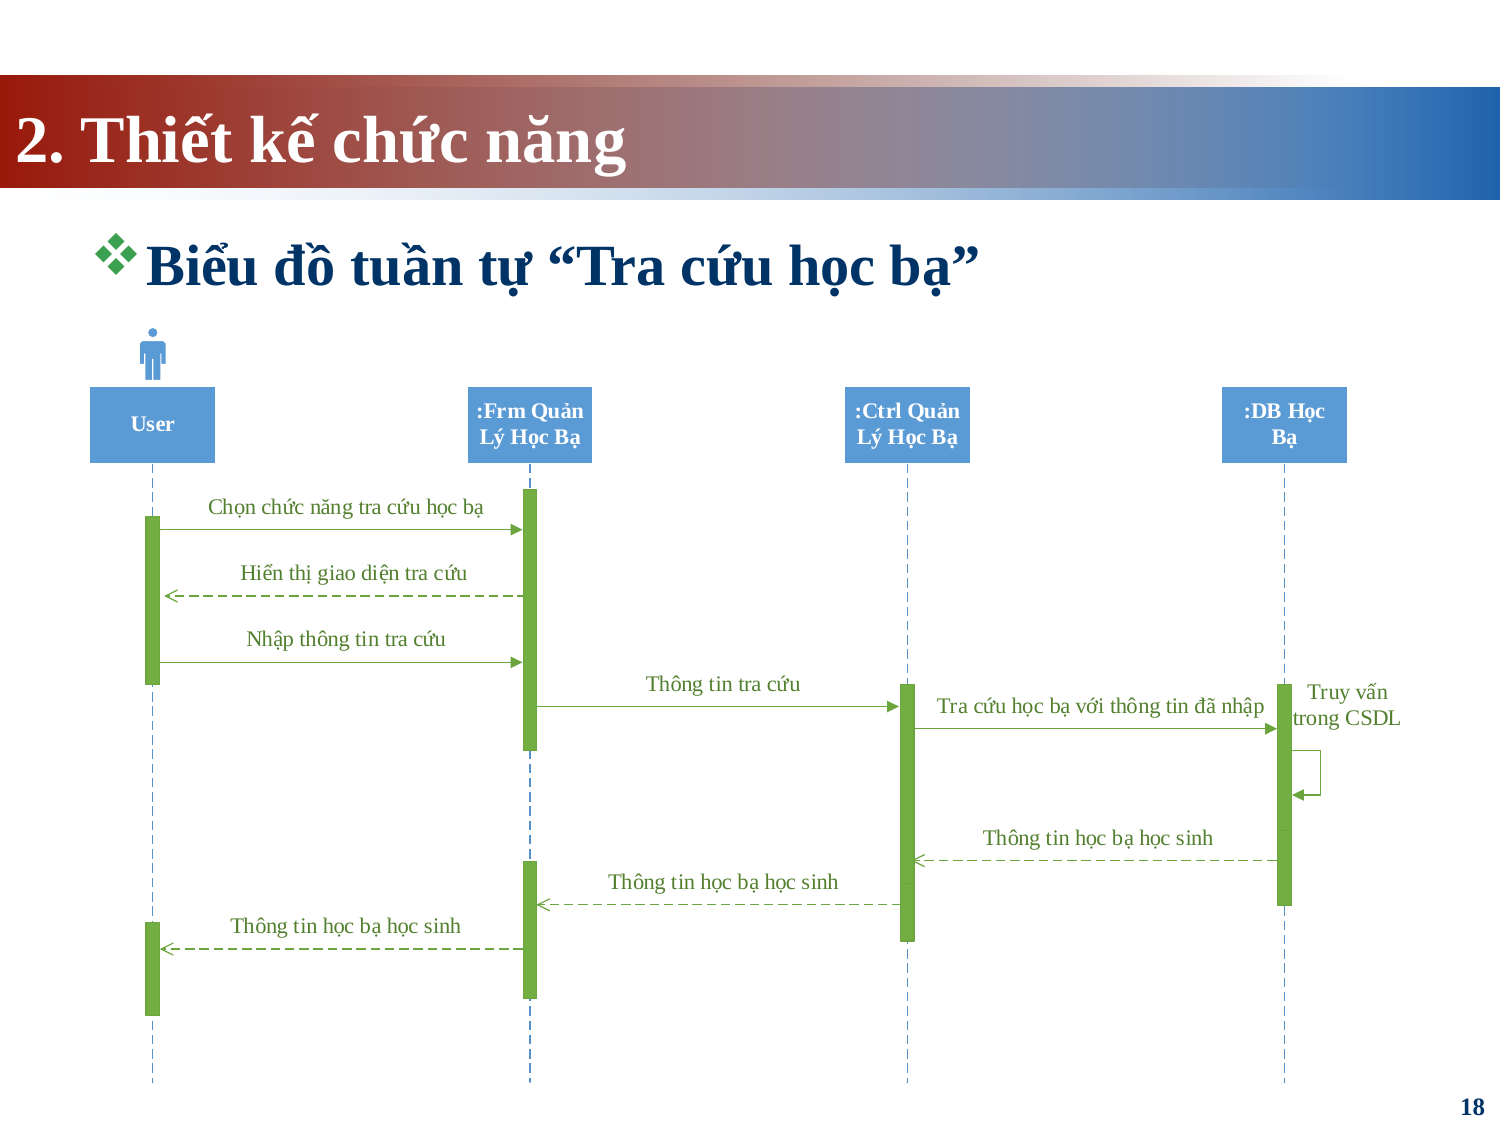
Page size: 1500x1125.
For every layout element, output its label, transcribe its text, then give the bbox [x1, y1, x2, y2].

title 2. Thiết kế chức năng [0, 89, 1351, 183]
slide_number 18 [1149, 1083, 1500, 1125]
list Biểu đồ tuần tự “Tra cứu học bạ” [74, 219, 1426, 1056]
picture [87, 324, 1413, 1084]
